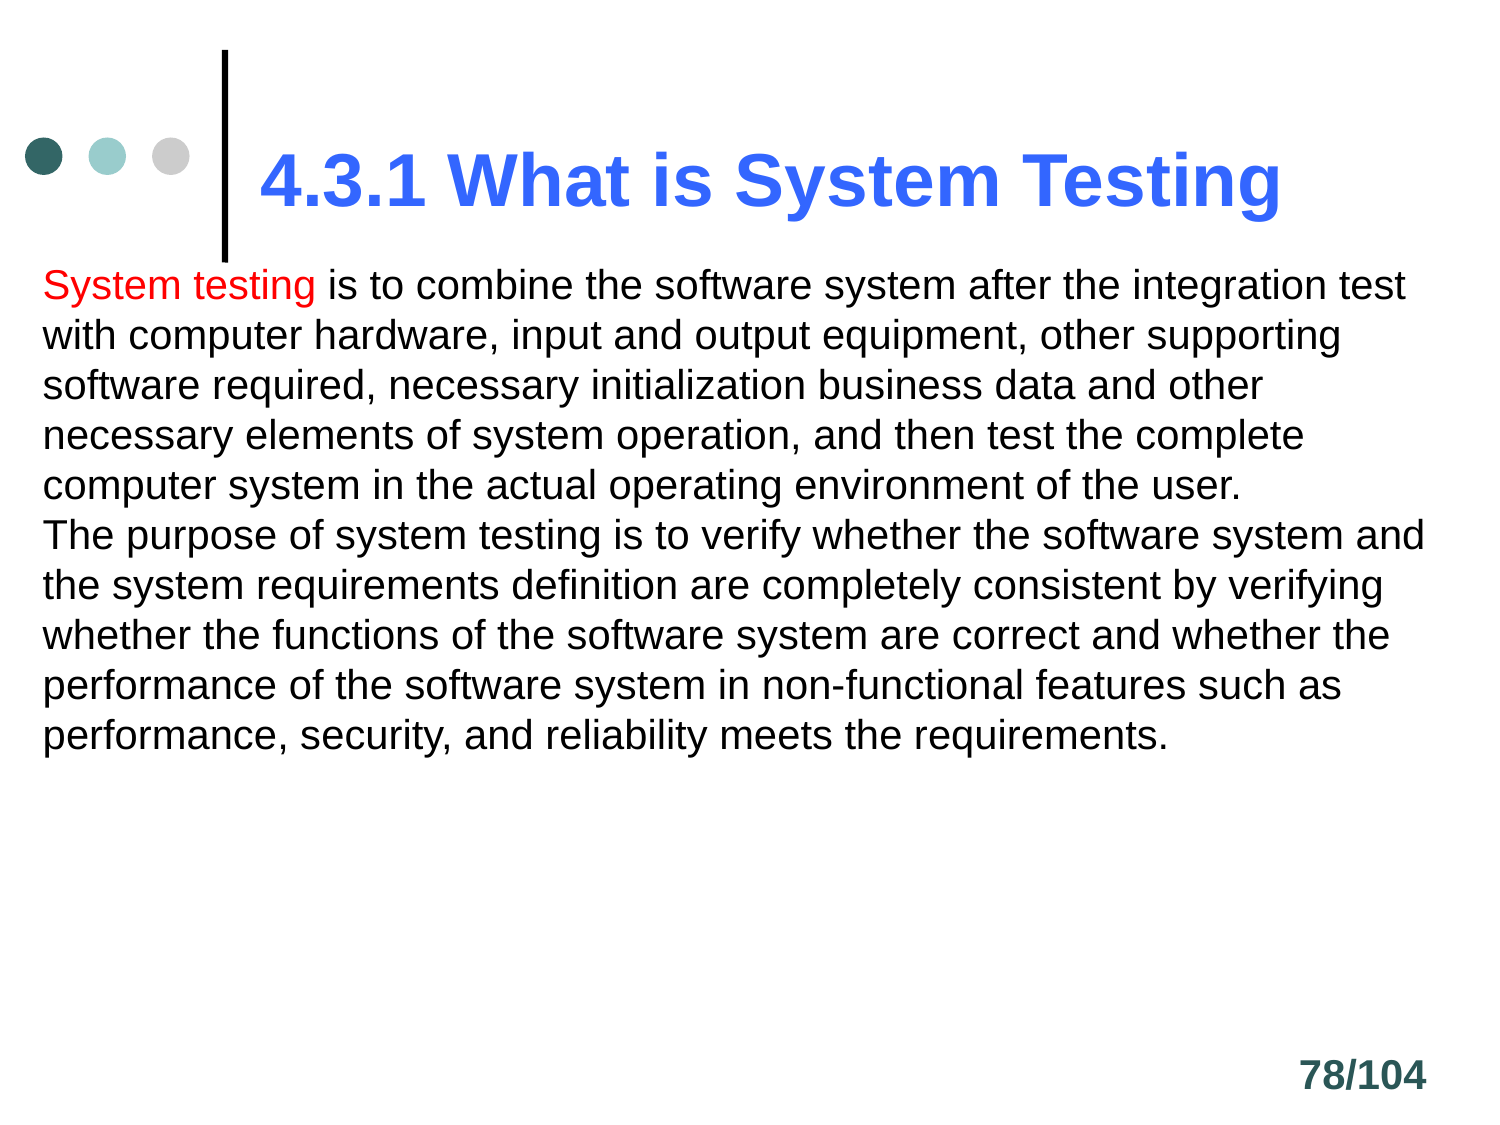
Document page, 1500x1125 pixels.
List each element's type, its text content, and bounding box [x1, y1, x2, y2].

text_box 78/104 [1283, 1040, 1484, 1116]
text_box System testing is to combine the software system after the integration test with computer hardware, input and output equipment, other supporting software required, necessary initialization business data and other necessary elements of system operation, and then test the complete computer system in the actual operating environment of the user. The purpose of system testing is to verify whether the software system and the system requirements definition are completely consistent by verifying whether the functions of the software system are correct and whether the performance of the software system in non-functional features such as performance, security, and reliability meets the requirements. [27, 250, 1473, 836]
title 4.3.1 What is System Testing [245, 83, 1464, 250]
